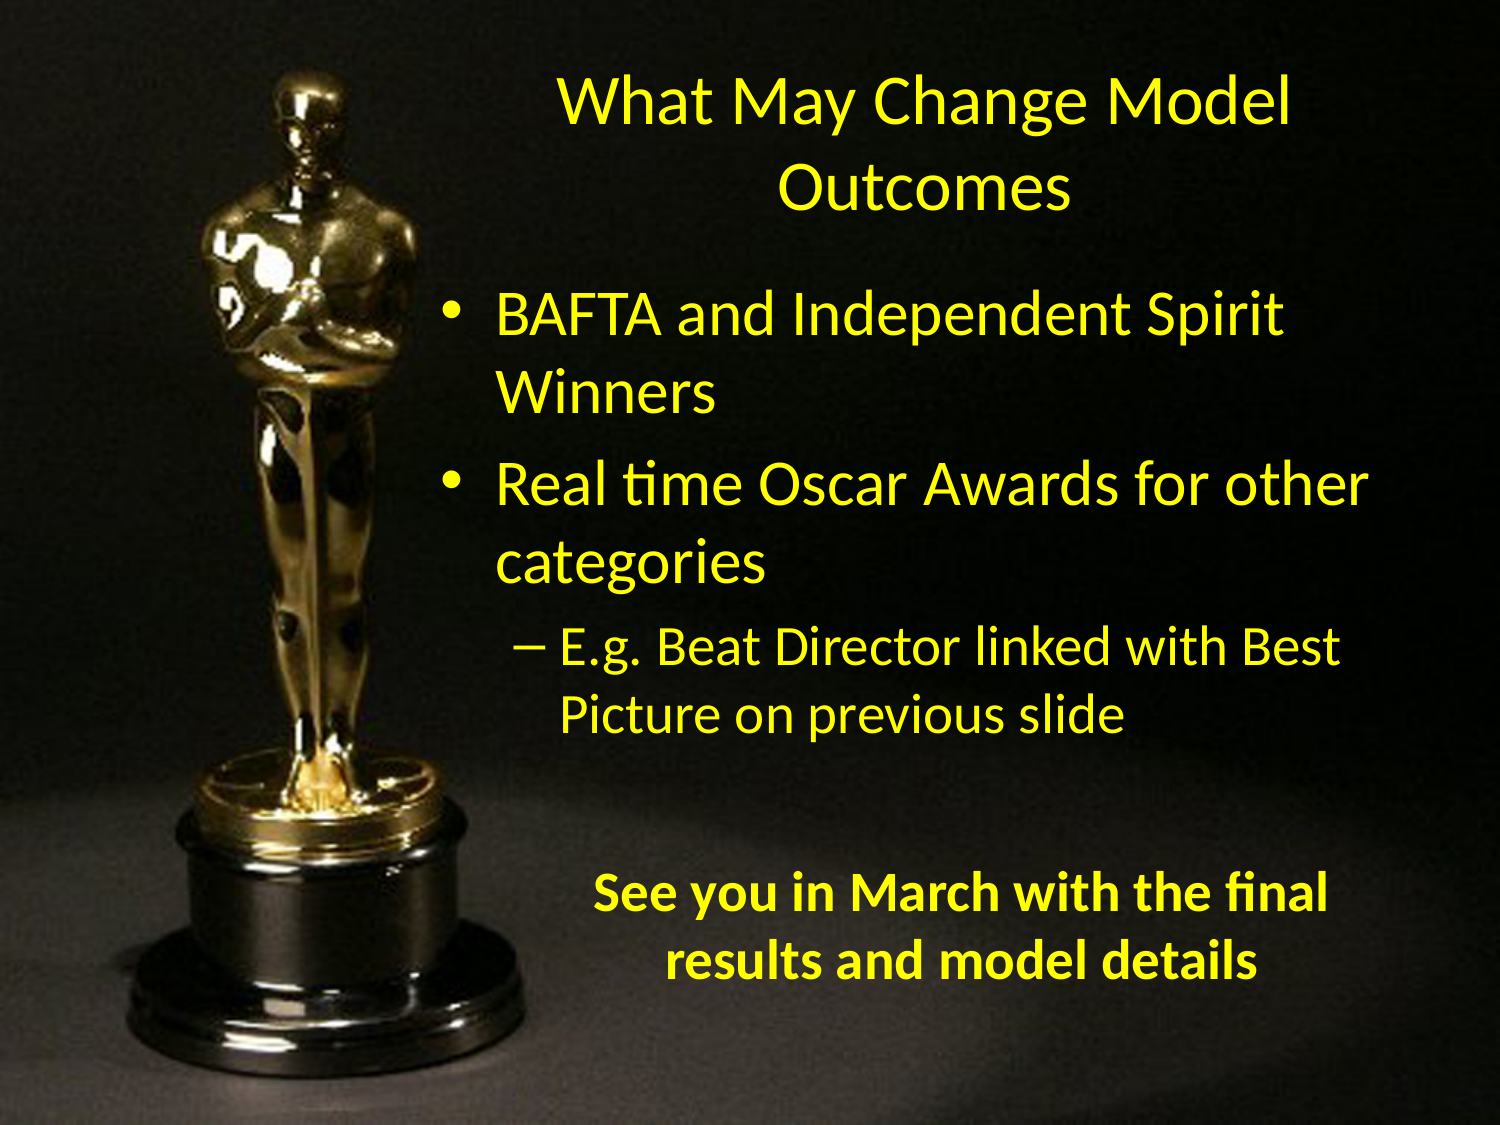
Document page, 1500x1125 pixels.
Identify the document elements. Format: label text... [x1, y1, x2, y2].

picture [0, 0, 1500, 1125]
title What May Change Model Outcomes [425, 45, 1425, 233]
list BAFTA and Independent Spirit Winners Real time Oscar Awards for other categories E.g. Beat Director linked with Best Picture on previous slide See you in March with the final results and model details [425, 262, 1425, 1005]
